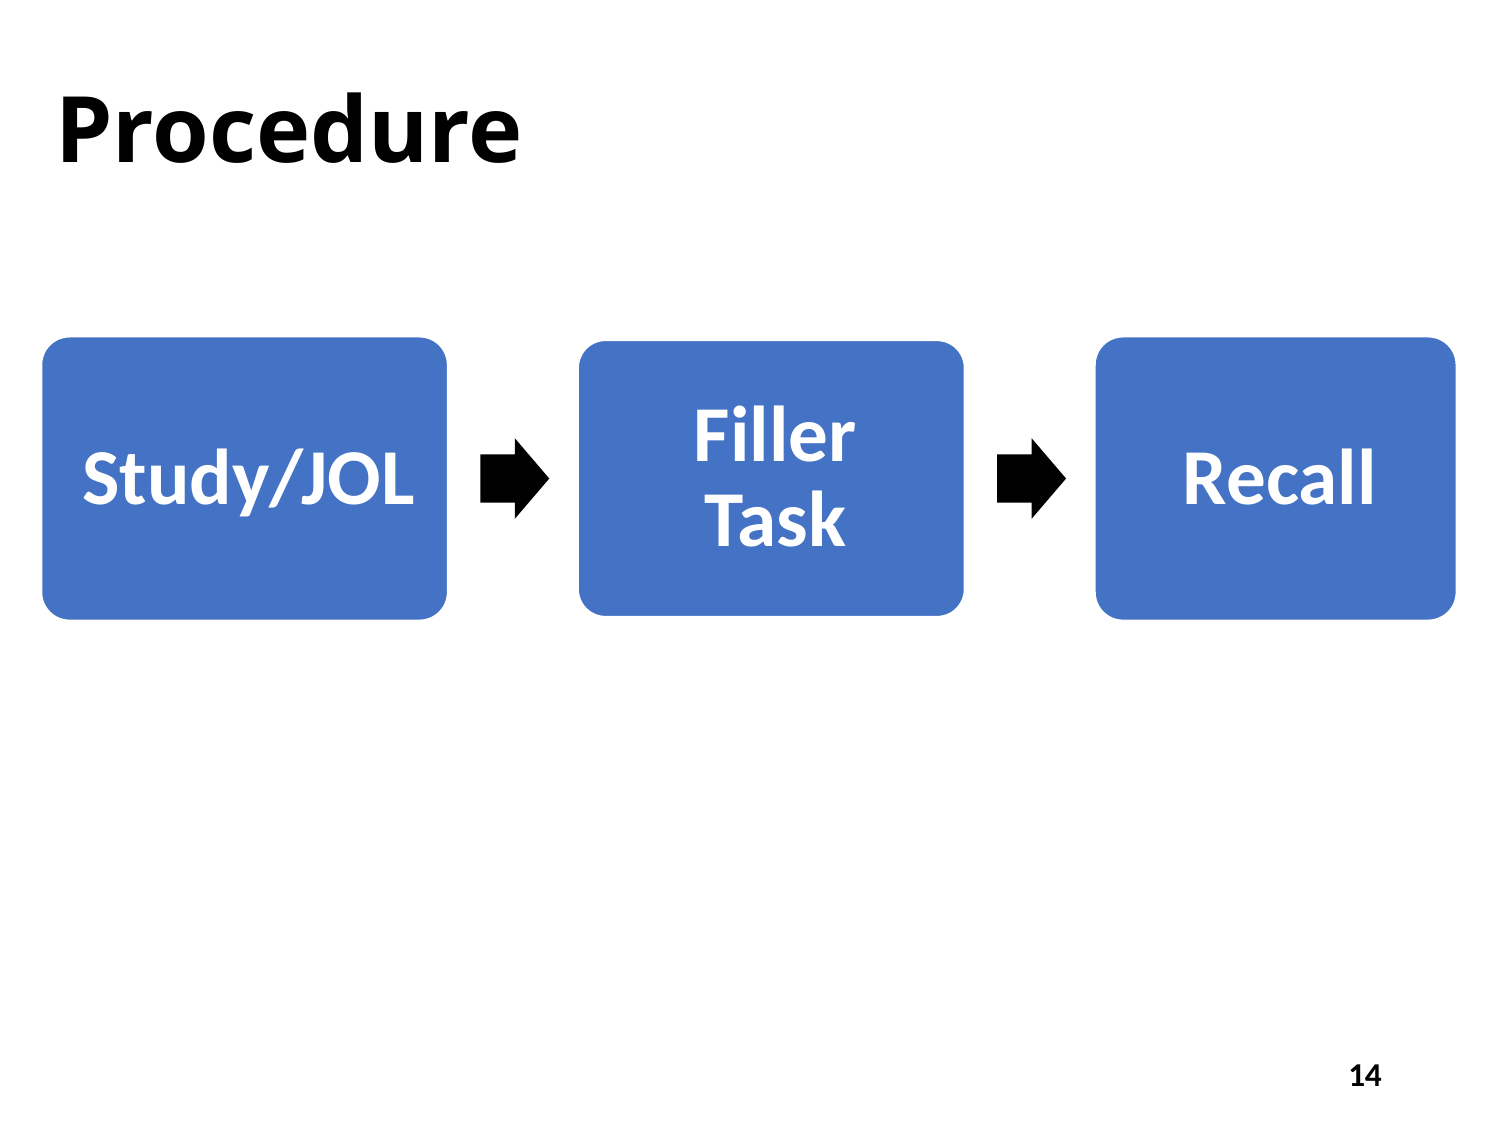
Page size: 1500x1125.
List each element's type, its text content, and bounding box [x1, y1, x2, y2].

slide_number 14 [1059, 1042, 1397, 1103]
title Procedure [40, 24, 1335, 138]
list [40, 138, 1458, 819]
